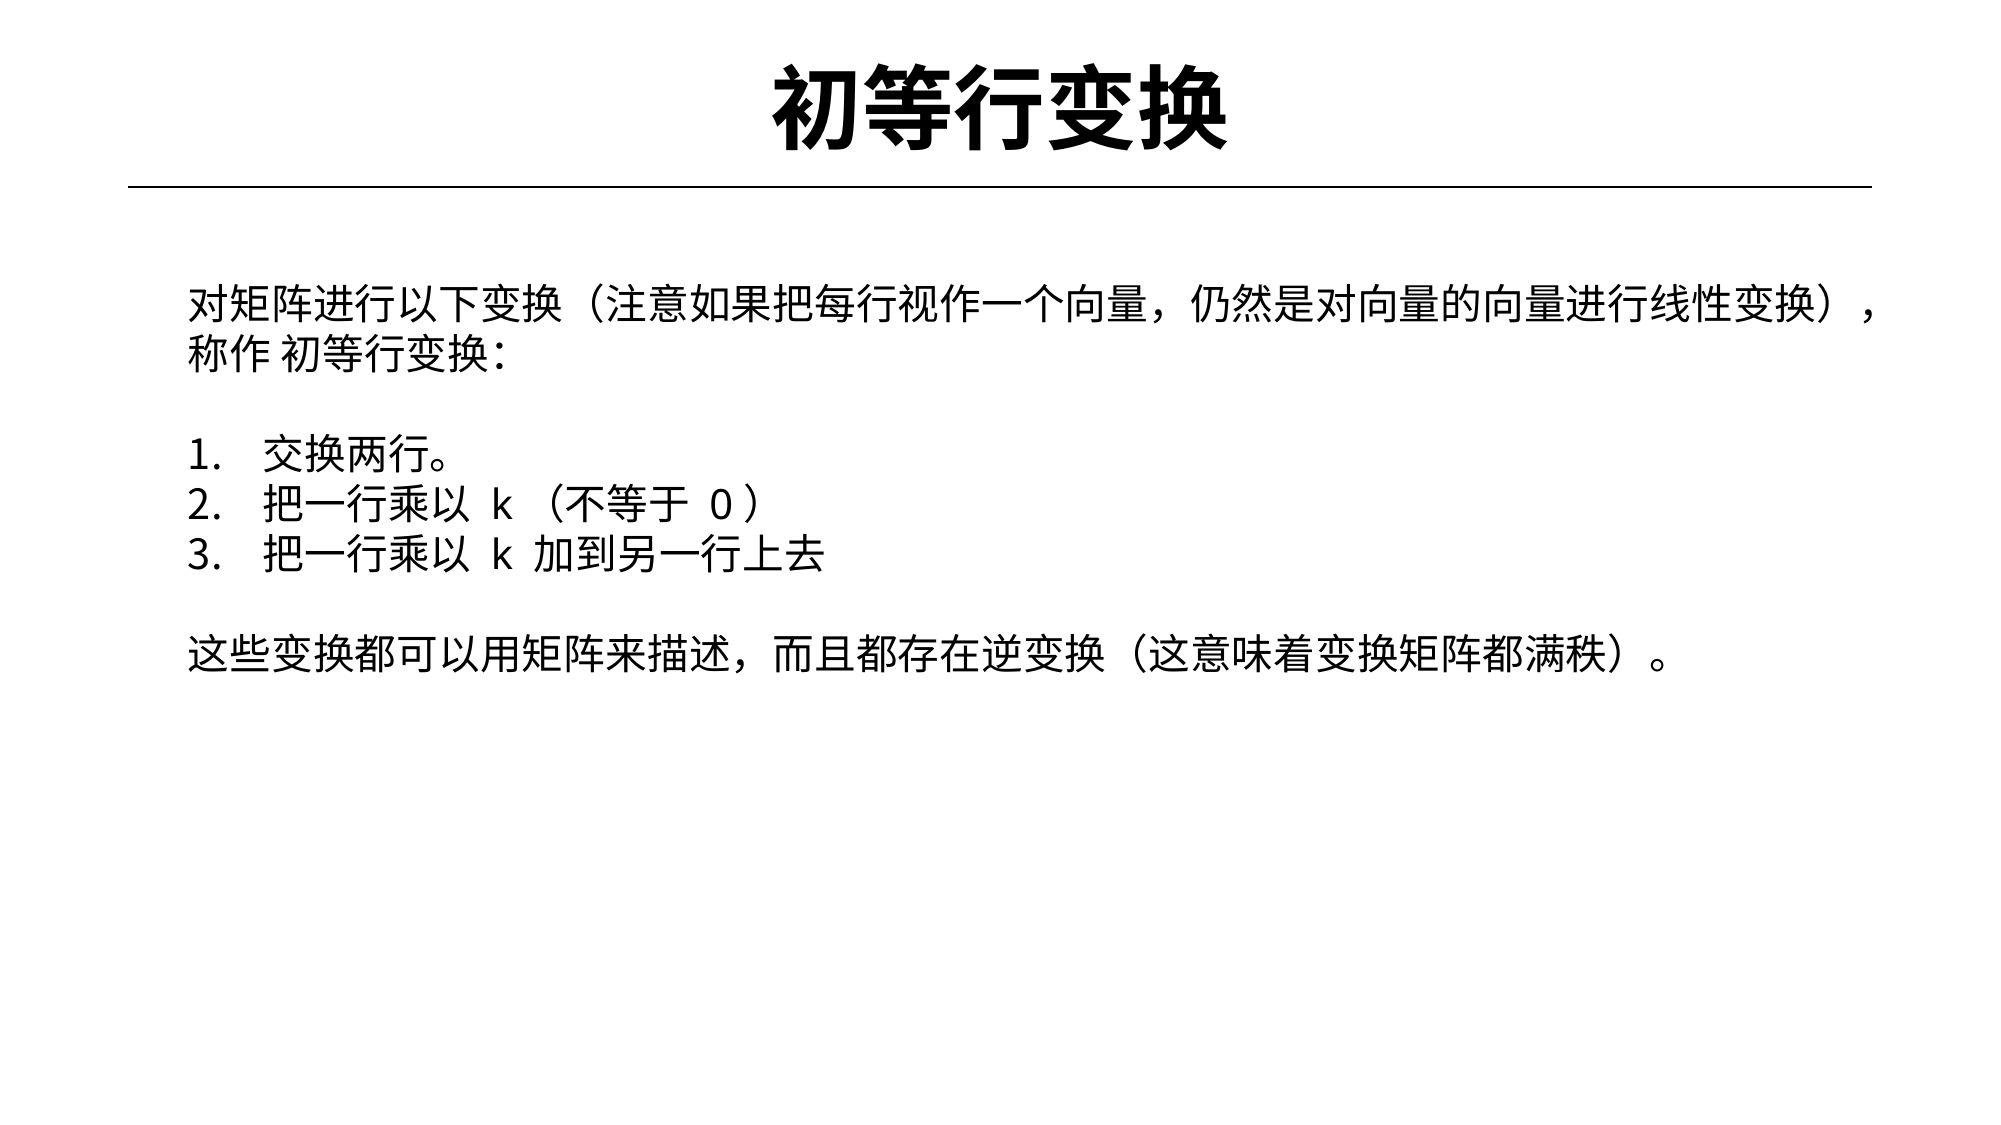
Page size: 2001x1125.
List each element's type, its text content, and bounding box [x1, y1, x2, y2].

text_box 对矩阵进行以下变换（注意如果把每行视作一个向量，仍然是对向量的向量进行线性变换），称作 初等行变换： 交换两行。 把一行乘以 k（不等于 0） 把一行乘以 k 加到另一行上去 这些变换都可以用矩阵来描述，而且都存在逆变换（这意味着变换矩阵都满秩）。 [173, 270, 1931, 686]
title 初等行变换 [249, 18, 1750, 171]
